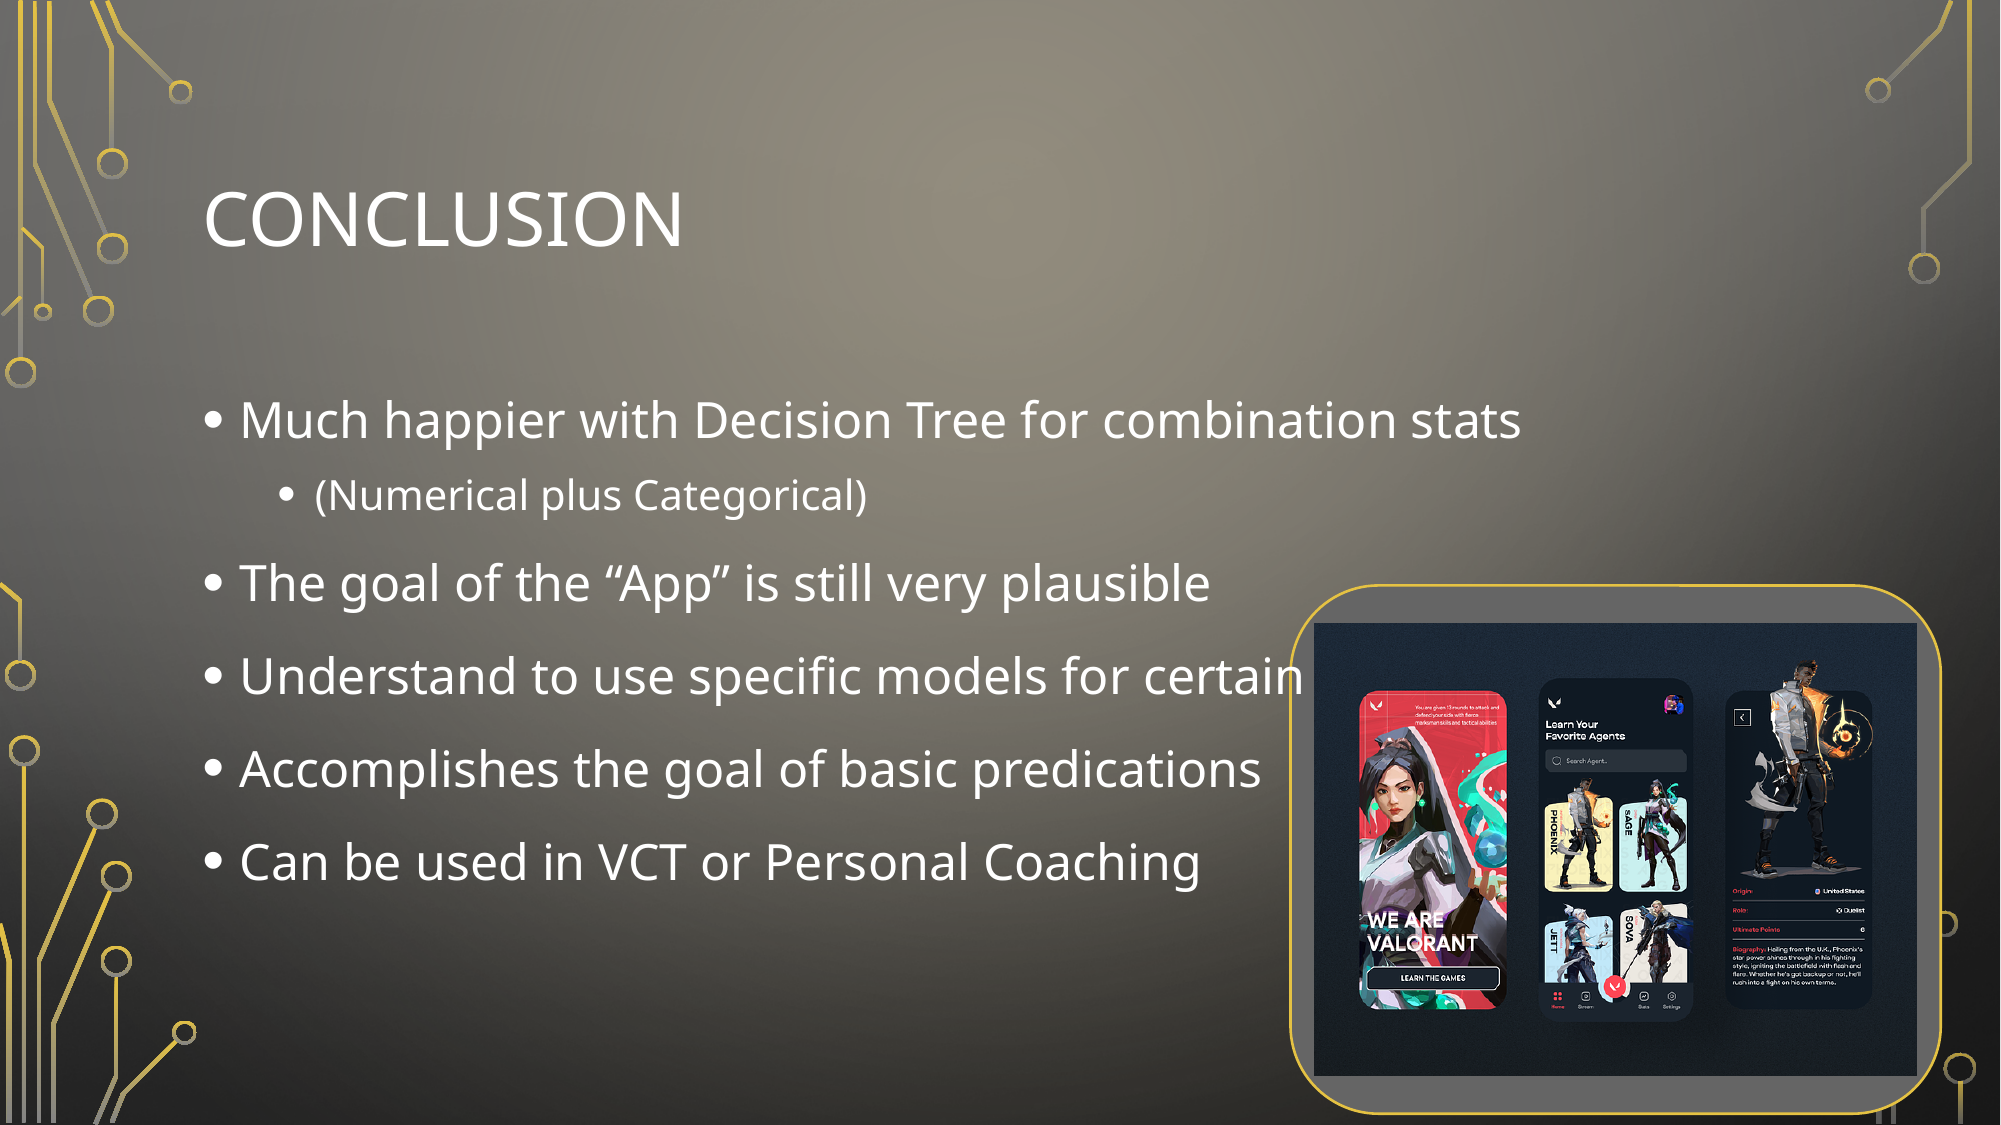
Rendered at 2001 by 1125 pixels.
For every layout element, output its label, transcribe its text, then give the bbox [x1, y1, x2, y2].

text_box [1289, 584, 1943, 1116]
list Much happier with Decision Tree for combination stats (Numerical plus Categorical) The goal of the “App” is still very plausible Understand to use specific models for certain stats Accomplishes the goal of basic predications Can be used in VCT or Personal Coaching [187, 369, 1813, 991]
picture [1314, 623, 1918, 1076]
title Conclusion [187, 101, 1813, 344]
